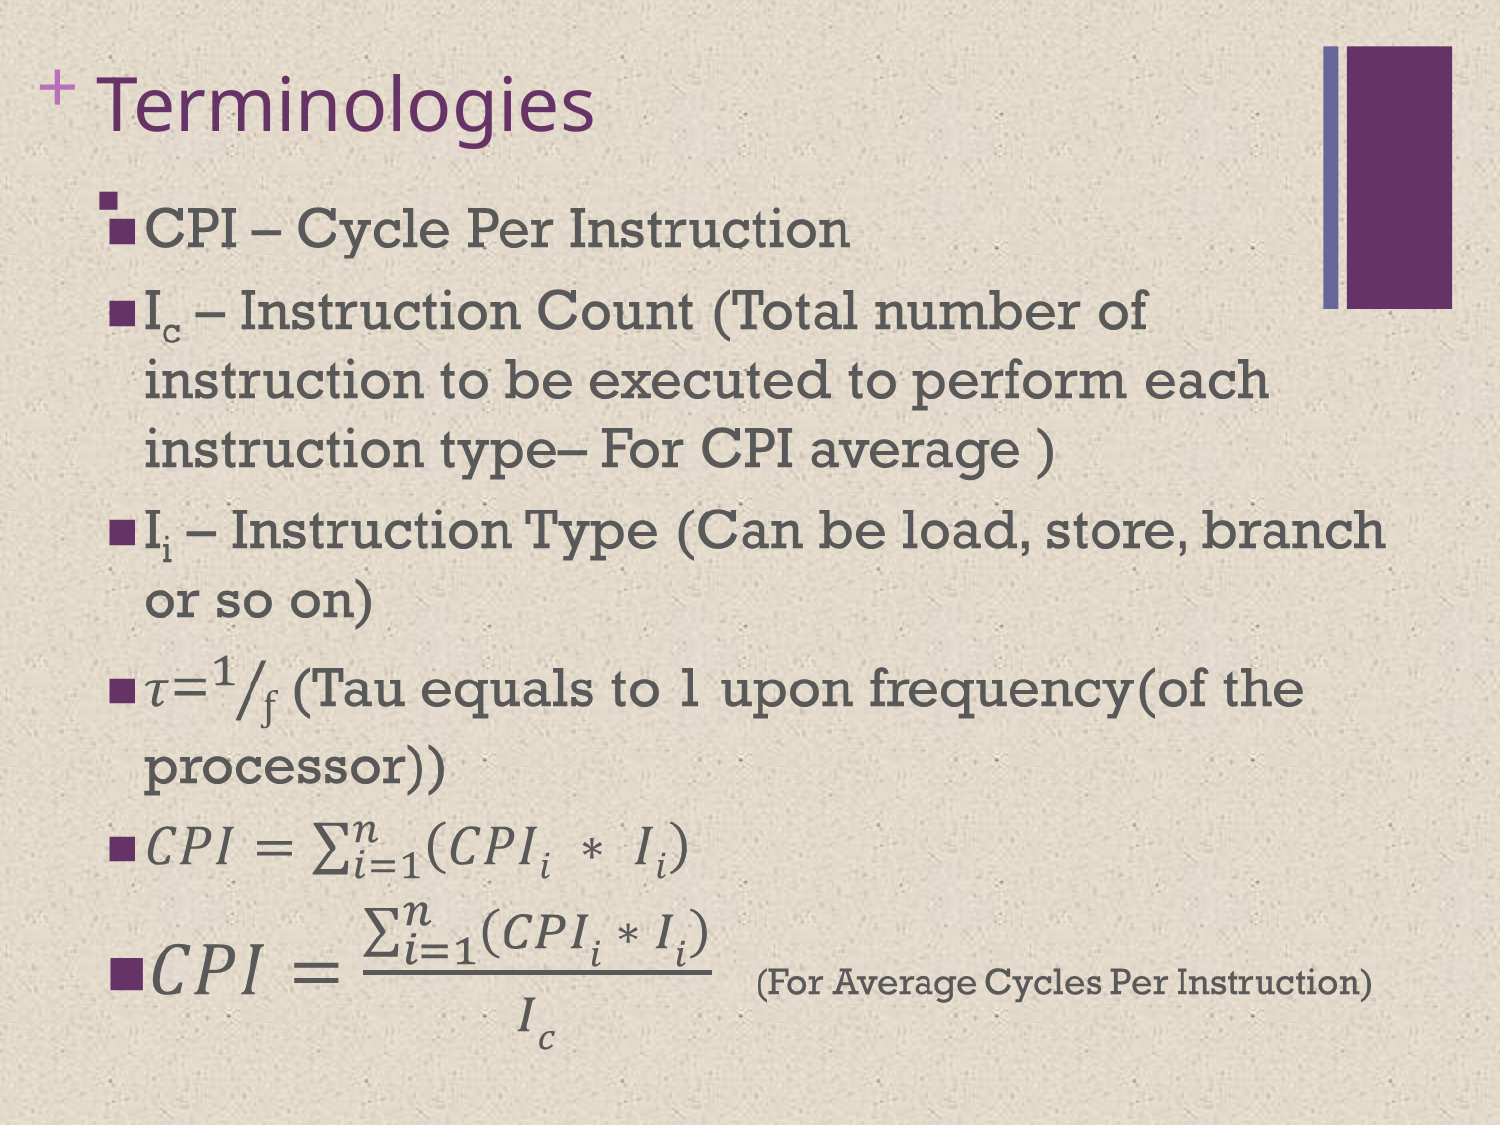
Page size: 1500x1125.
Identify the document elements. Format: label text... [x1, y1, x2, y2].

picture [0, 0, 1500, 1125]
list [81, 172, 1436, 1106]
title Terminologies [81, 48, 1322, 172]
